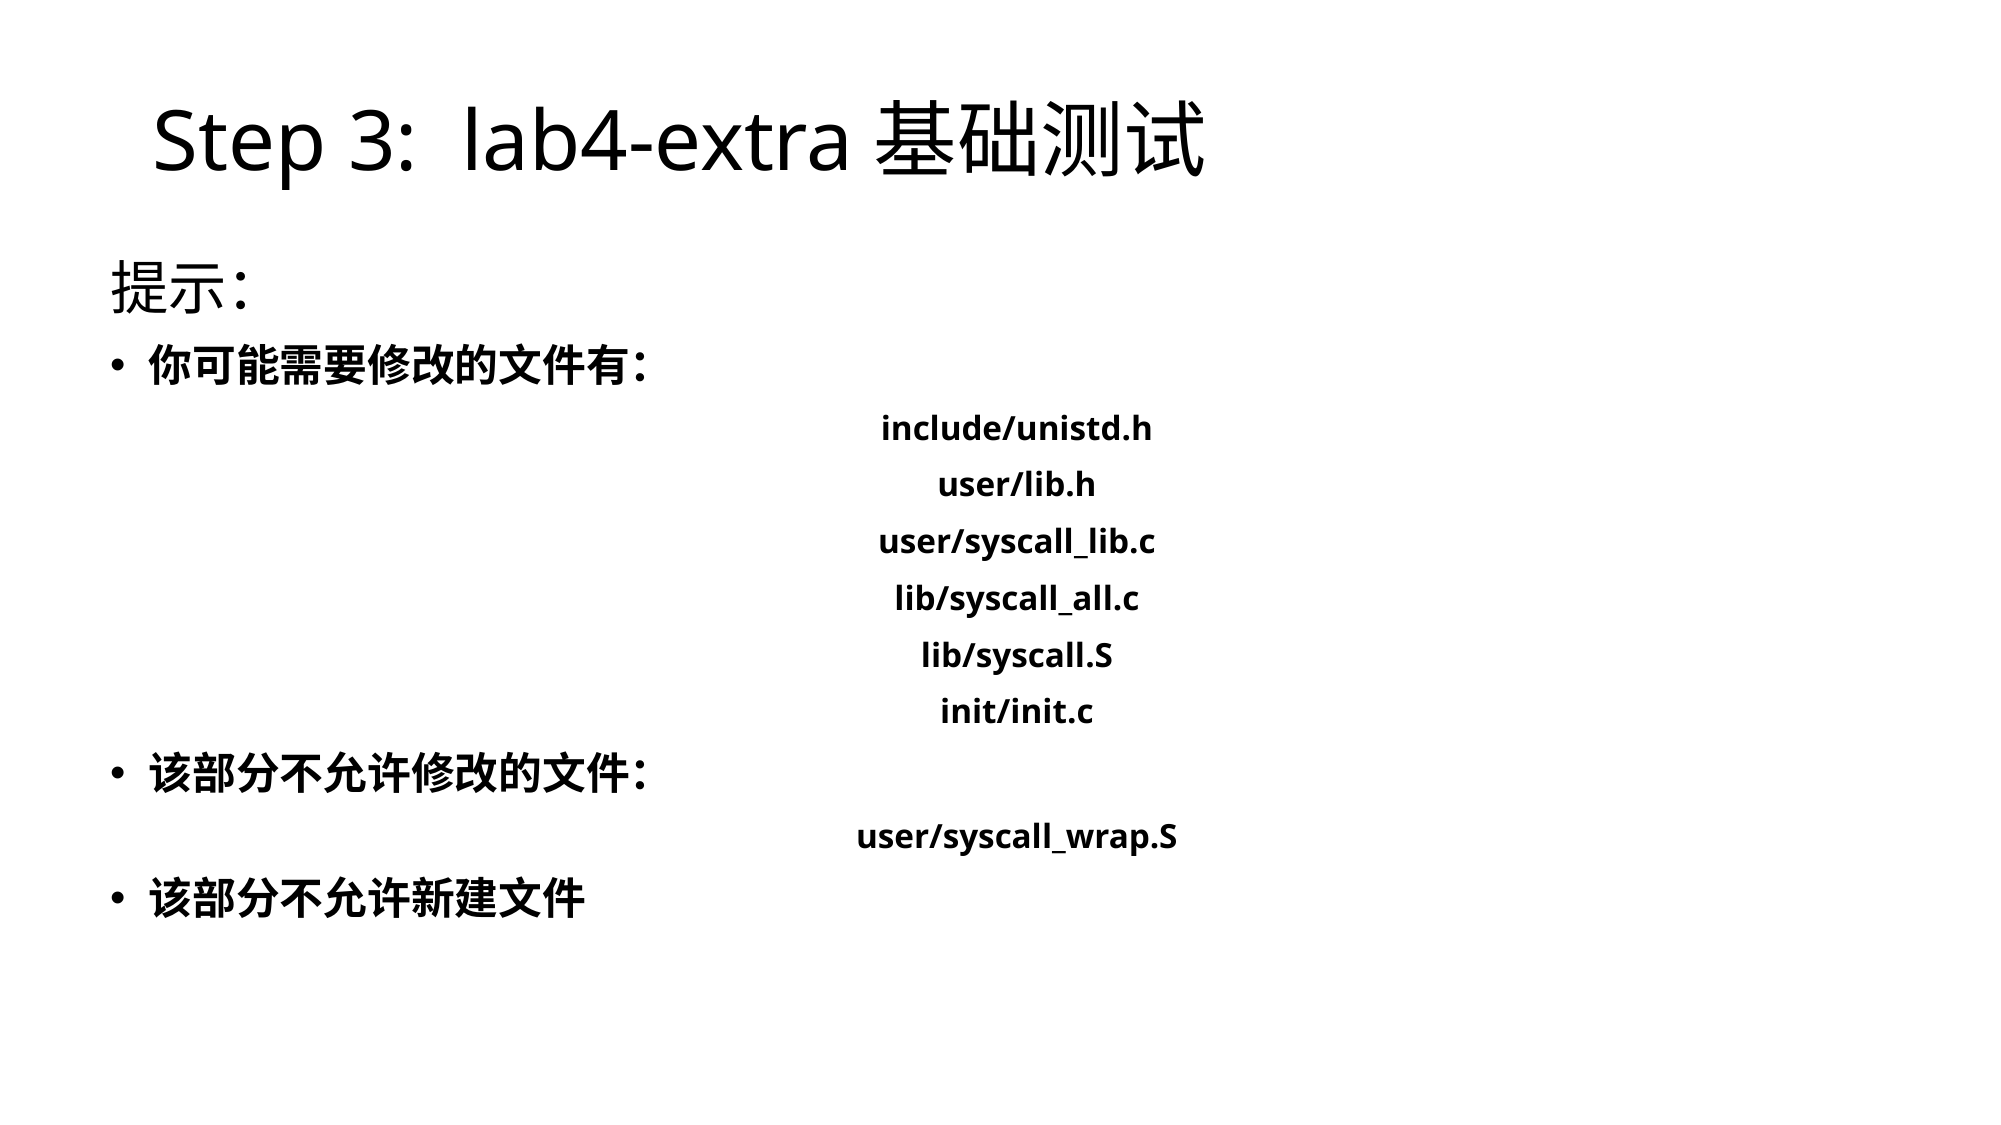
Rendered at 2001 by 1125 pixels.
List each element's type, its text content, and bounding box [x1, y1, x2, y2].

list 提示： 你可能需要修改的文件有： include/unistd.h user/lib.h user/syscall_lib.c lib/syscall_all.c lib/syscall.S init/init.c 该部分不允许修改的文件： user/syscall_wrap.S 该部分不允许新建文件 [95, 252, 1940, 1065]
text_box Step 3: lab4-extra基础测试 [137, 34, 1863, 253]
